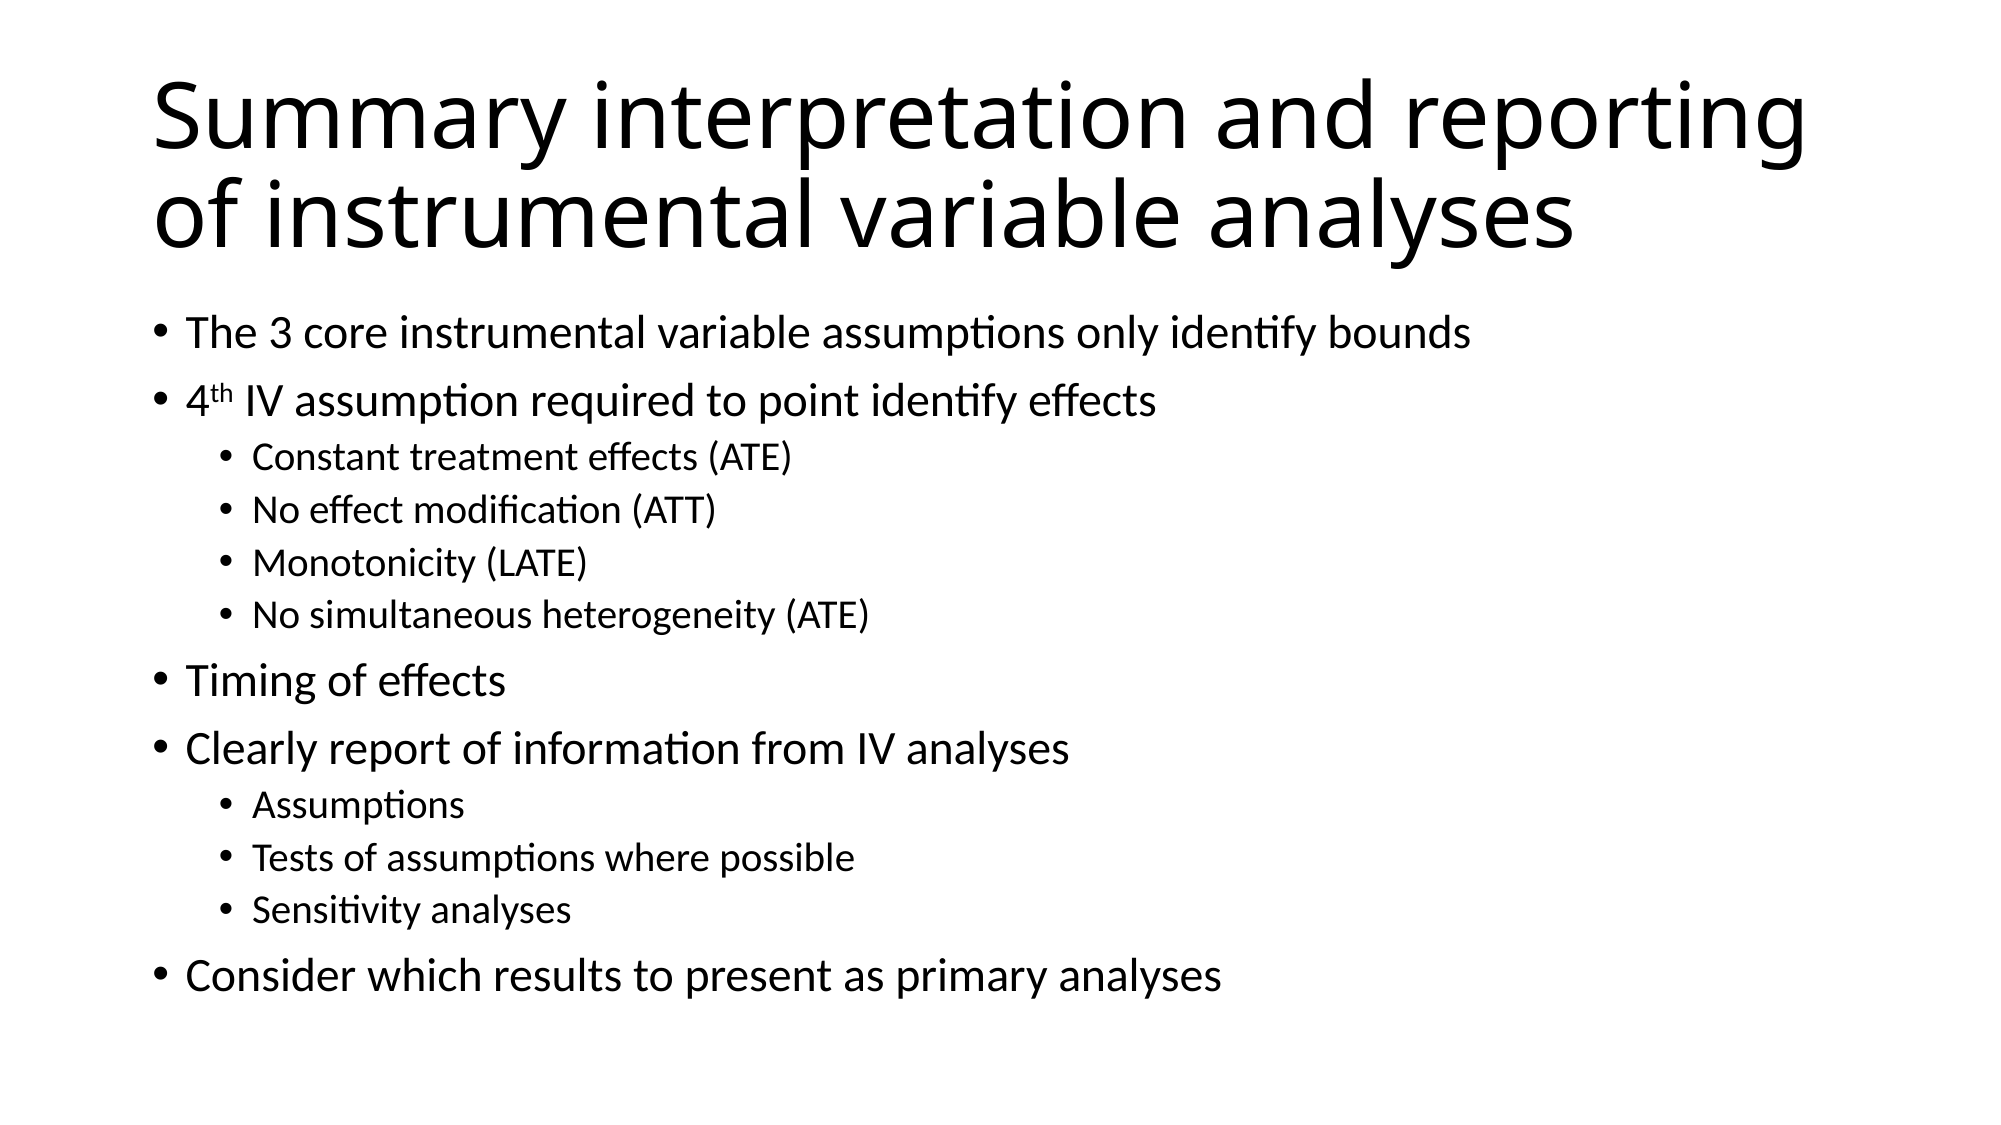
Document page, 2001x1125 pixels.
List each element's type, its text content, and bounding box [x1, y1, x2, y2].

list The 3 core instrumental variable assumptions only identify bounds 4th IV assumption required to point identify effects Constant treatment effects (ATE) No effect modification (ATT) Monotonicity (LATE) No simultaneous heterogeneity (ATE) Timing of effects Clearly report of information from IV analyses Assumptions Tests of assumptions where possible Sensitivity analyses Consider which results to present as primary analyses [137, 299, 1863, 1014]
title Summary interpretation and reporting of instrumental variable analyses [137, 59, 1863, 278]
